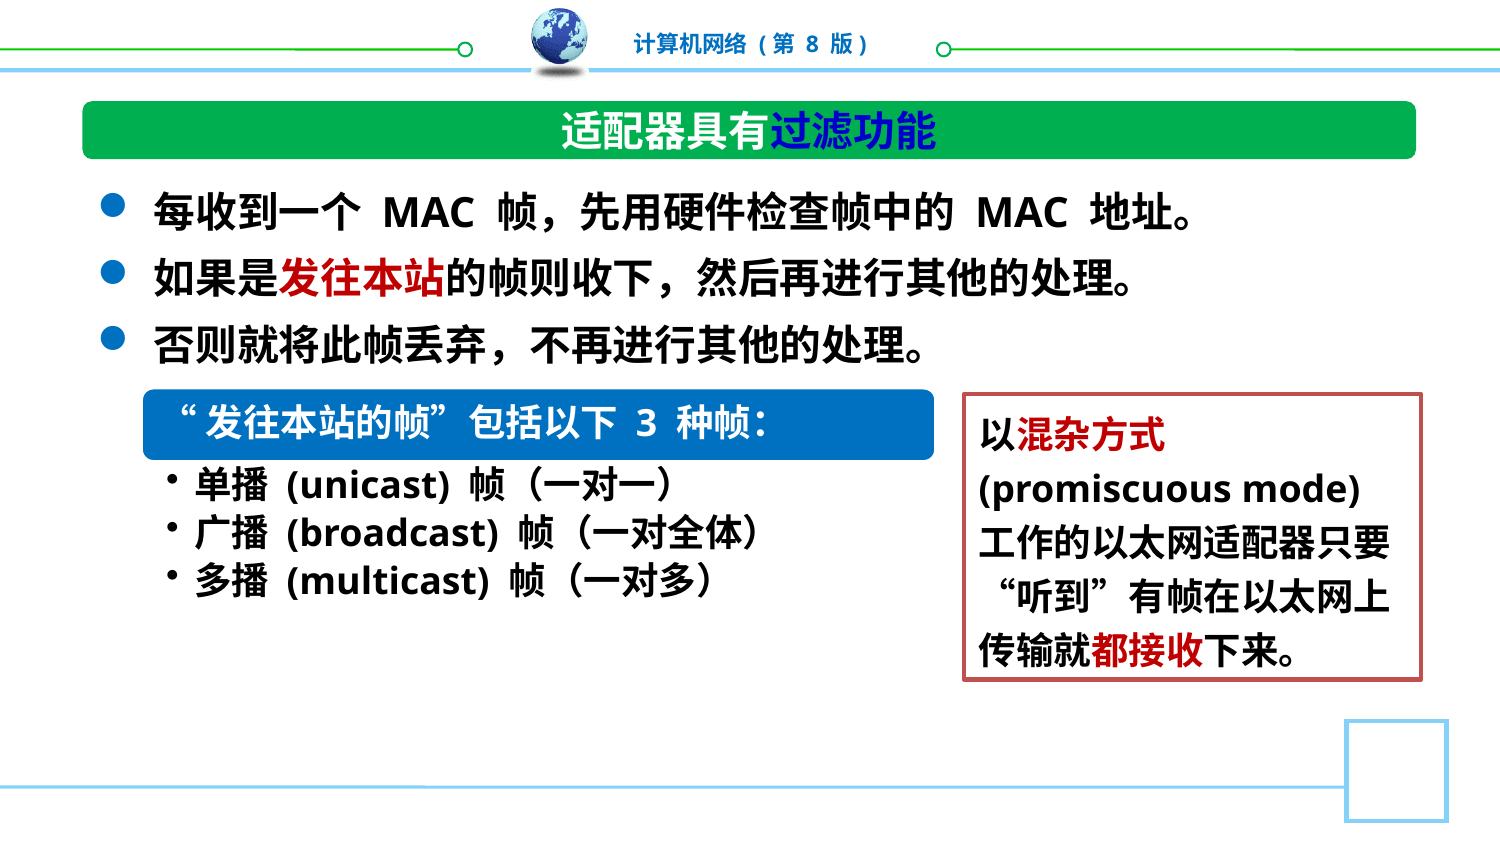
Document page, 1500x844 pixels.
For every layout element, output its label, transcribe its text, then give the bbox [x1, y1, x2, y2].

text_box [82, 101, 546, 160]
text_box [140, 386, 937, 694]
text_box 每收到一个 MAC 帧，先用硬件检查帧中的 MAC 地址。 如果是发往本站的帧则收下，然后再进行其他的处理。 否则就将此帧丢弃，不再进行其他的处理。 [82, 161, 1435, 377]
text_box 以混杂方式 (promiscuous mode) 工作的以太网适配器只要“听到”有帧在以太网上传输就都接收下来。 [962, 392, 1423, 682]
picture [529, 6, 589, 82]
text_box [952, 101, 1417, 160]
text_box 适配器具有过滤功能 [546, 97, 952, 163]
